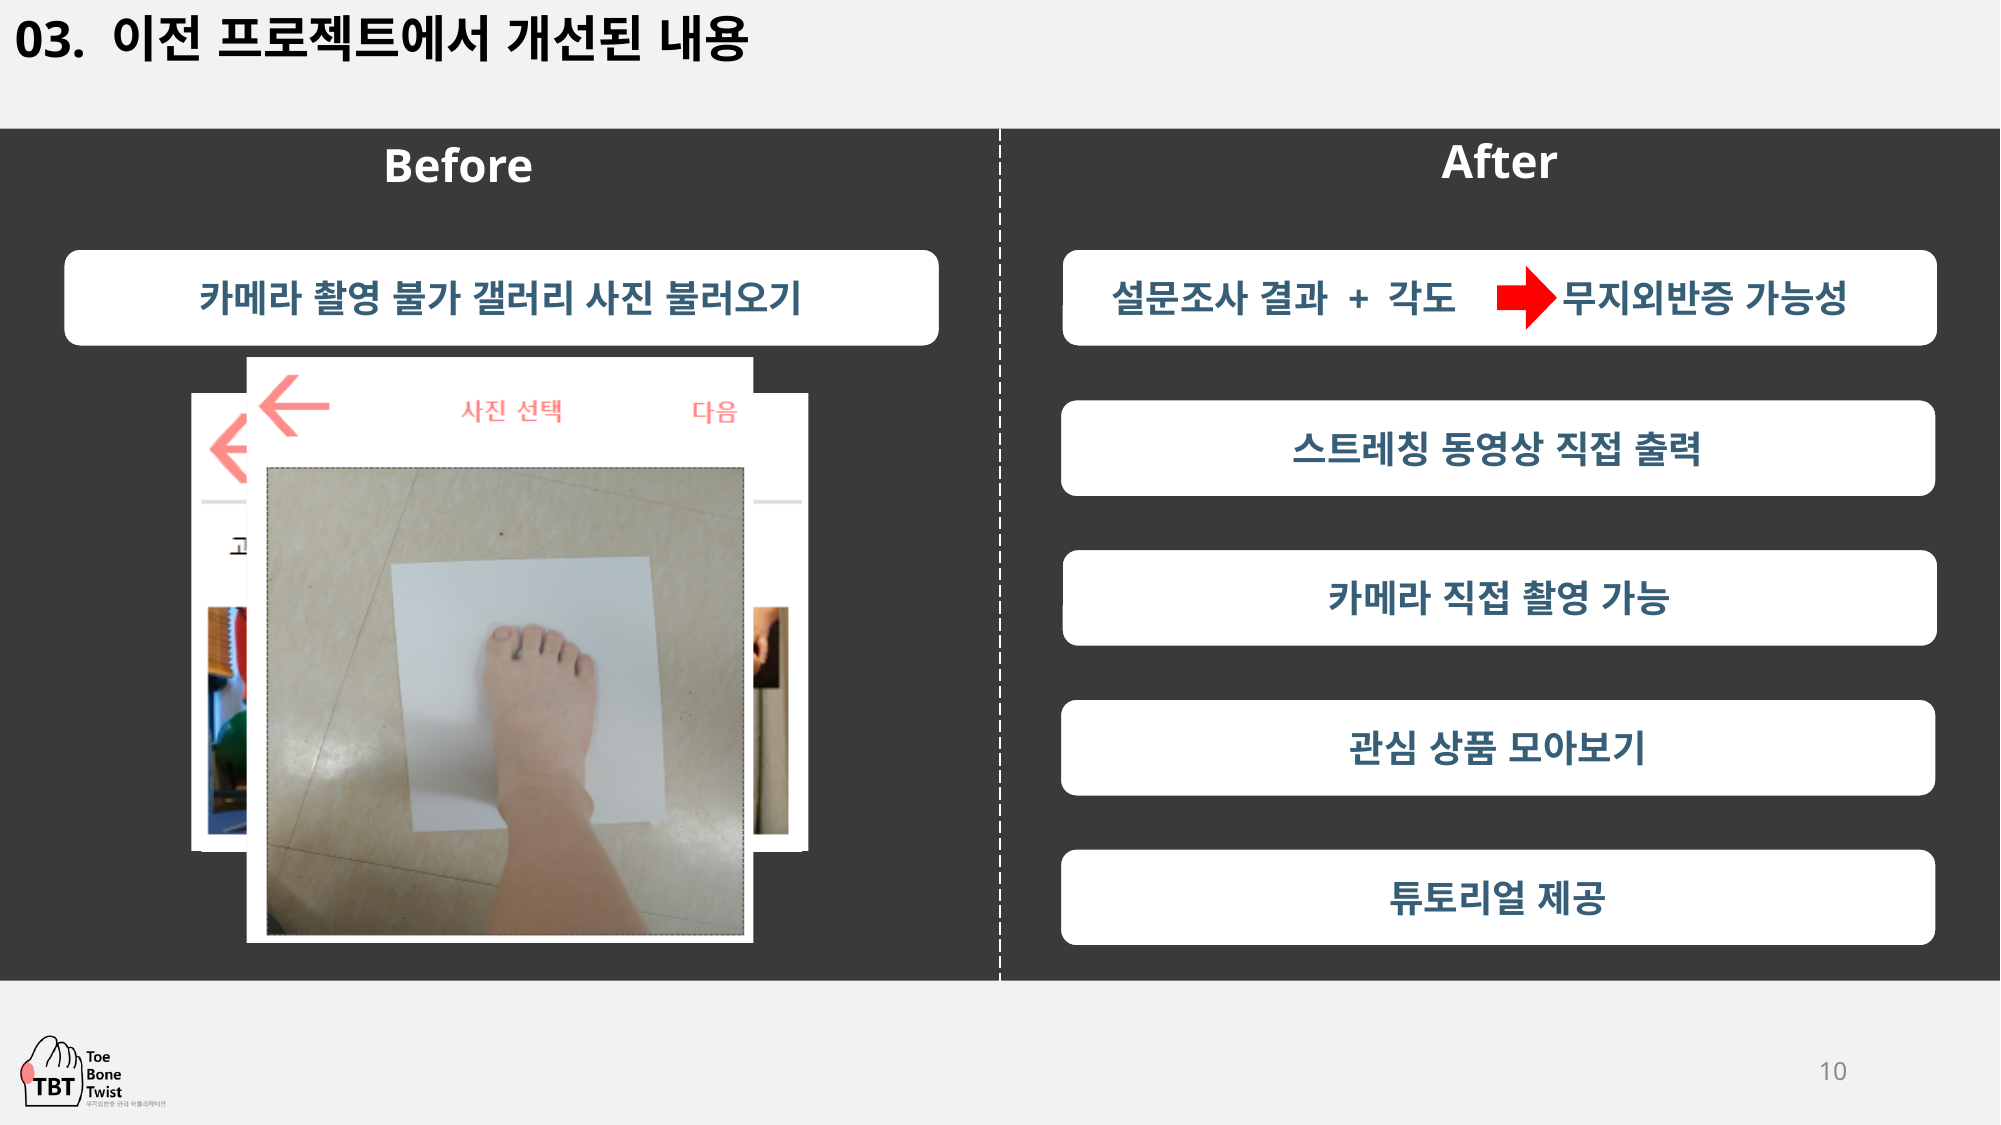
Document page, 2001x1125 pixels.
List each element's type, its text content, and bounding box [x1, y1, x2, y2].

text_box Before [365, 129, 551, 200]
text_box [63, 248, 940, 943]
text_box 관심 상품 모아보기 [1058, 697, 1938, 798]
text_box 03. 이전 프로젝트에서 개선된 내용 [0, 0, 859, 75]
text_box [0, 128, 2000, 982]
slide_number 10 [1412, 1042, 1863, 1103]
text_box 스트레칭 동영상 직접 출력 [1058, 398, 1938, 499]
picture [14, 1030, 196, 1115]
text_box 설문조사 결과 + 각도 무지외반증 가능성 [1060, 247, 1940, 348]
text_box 카메라 직접 촬영 가능 [1060, 548, 1940, 648]
text_box After [1407, 125, 1593, 196]
text_box 튜토리얼 제공 [1058, 847, 1938, 948]
text_box [1497, 265, 1557, 330]
